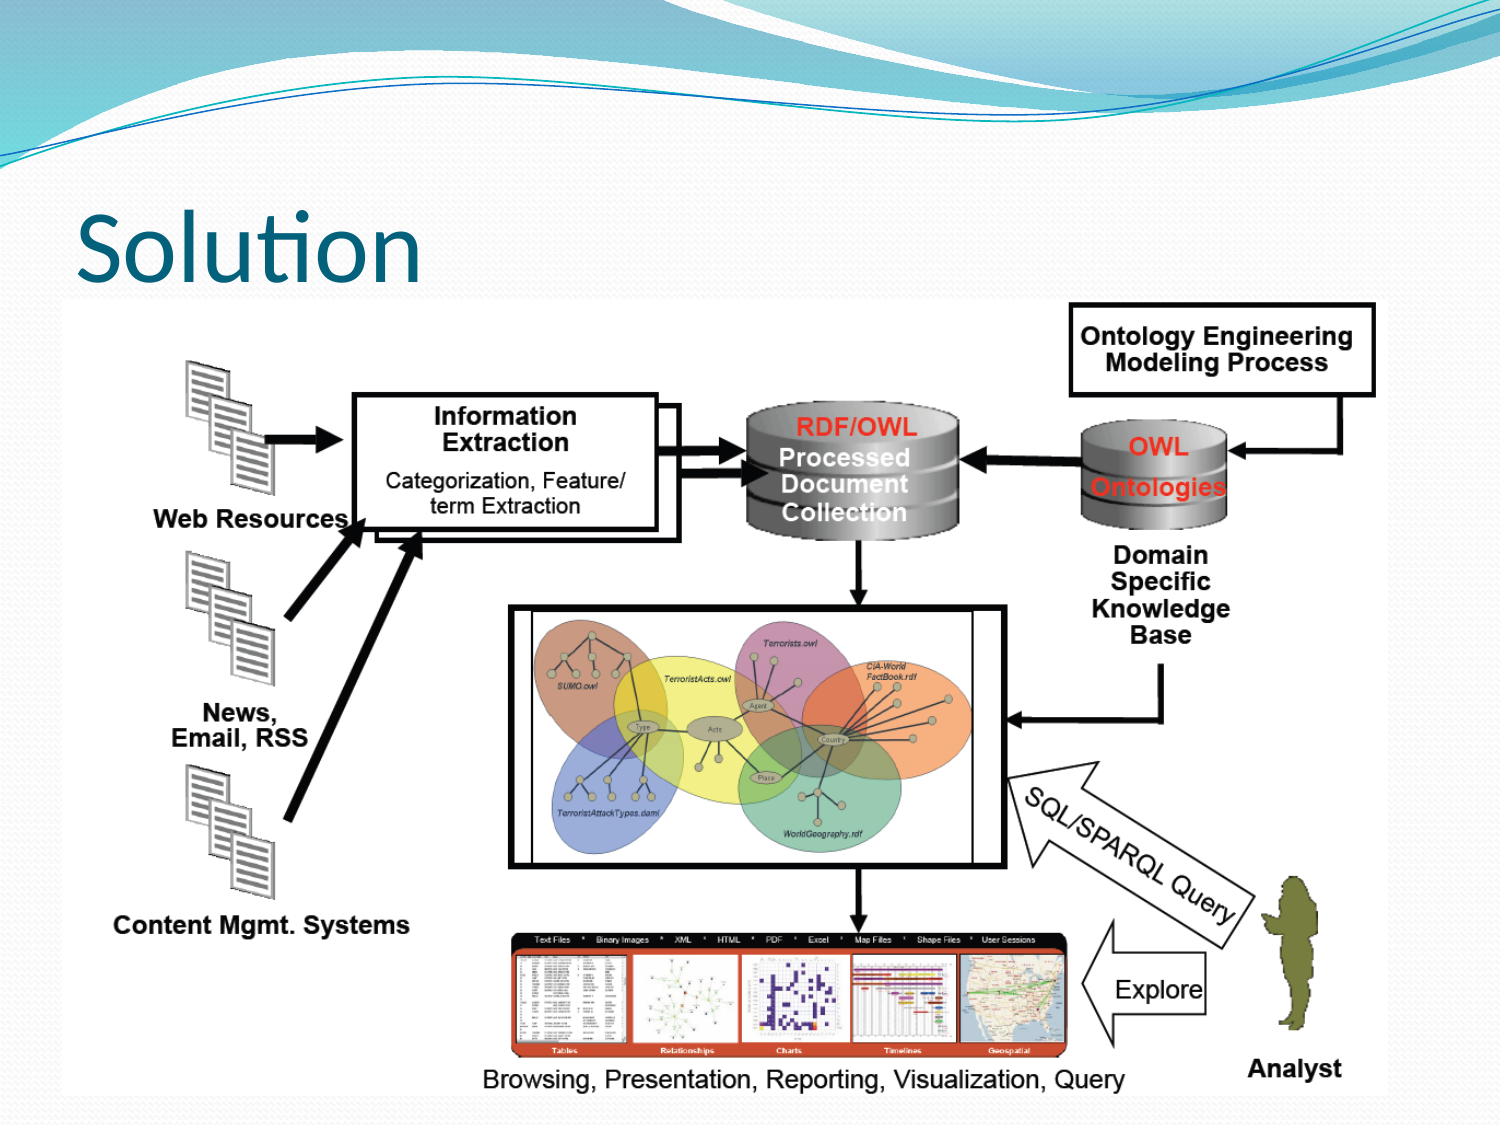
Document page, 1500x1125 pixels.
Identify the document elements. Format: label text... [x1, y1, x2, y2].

picture [62, 299, 1388, 1096]
title Solution [75, 115, 1438, 303]
